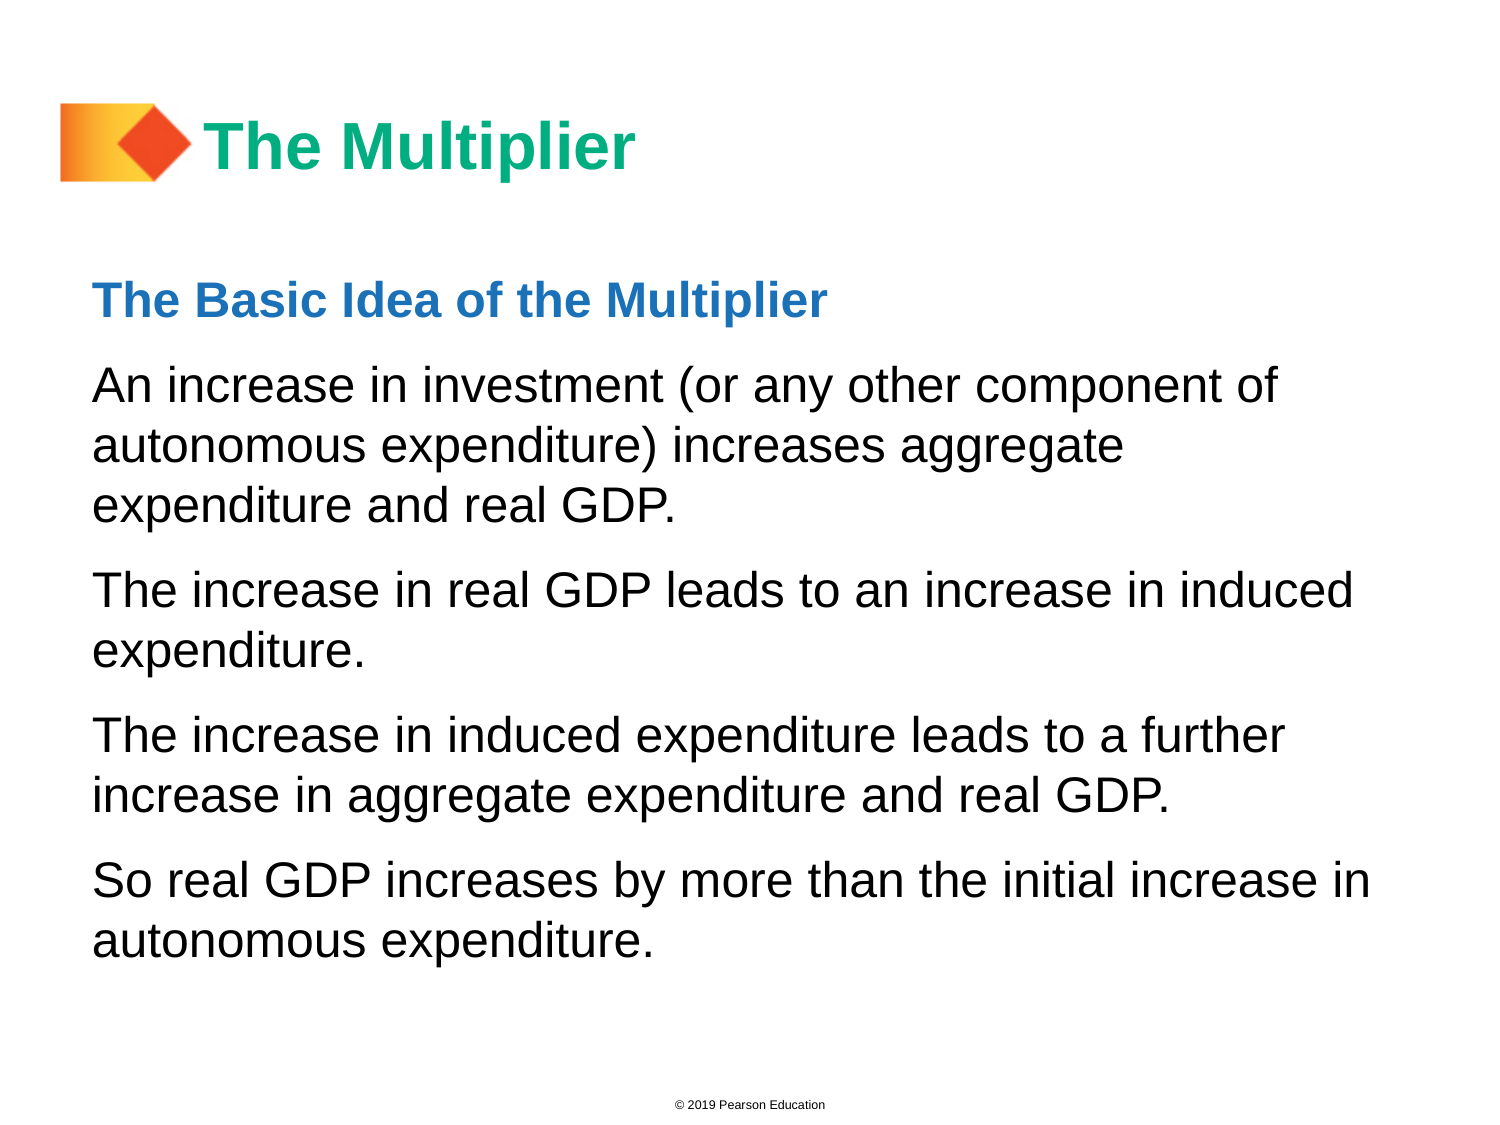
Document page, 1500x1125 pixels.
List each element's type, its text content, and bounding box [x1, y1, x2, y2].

picture [59, 102, 188, 184]
list The Basic Idea of the Multiplier An increase in investment (or any other component of autonomous expenditure) increases aggregate expenditure and real GDP. The increase in real GDP leads to an increase in induced expenditure. The increase in induced expenditure leads to a further increase in aggregate expenditure and real GDP. So real GDP increases by more than the initial increase in autonomous expenditure. [59, 259, 1410, 1003]
title The Multiplier [188, 50, 1364, 236]
